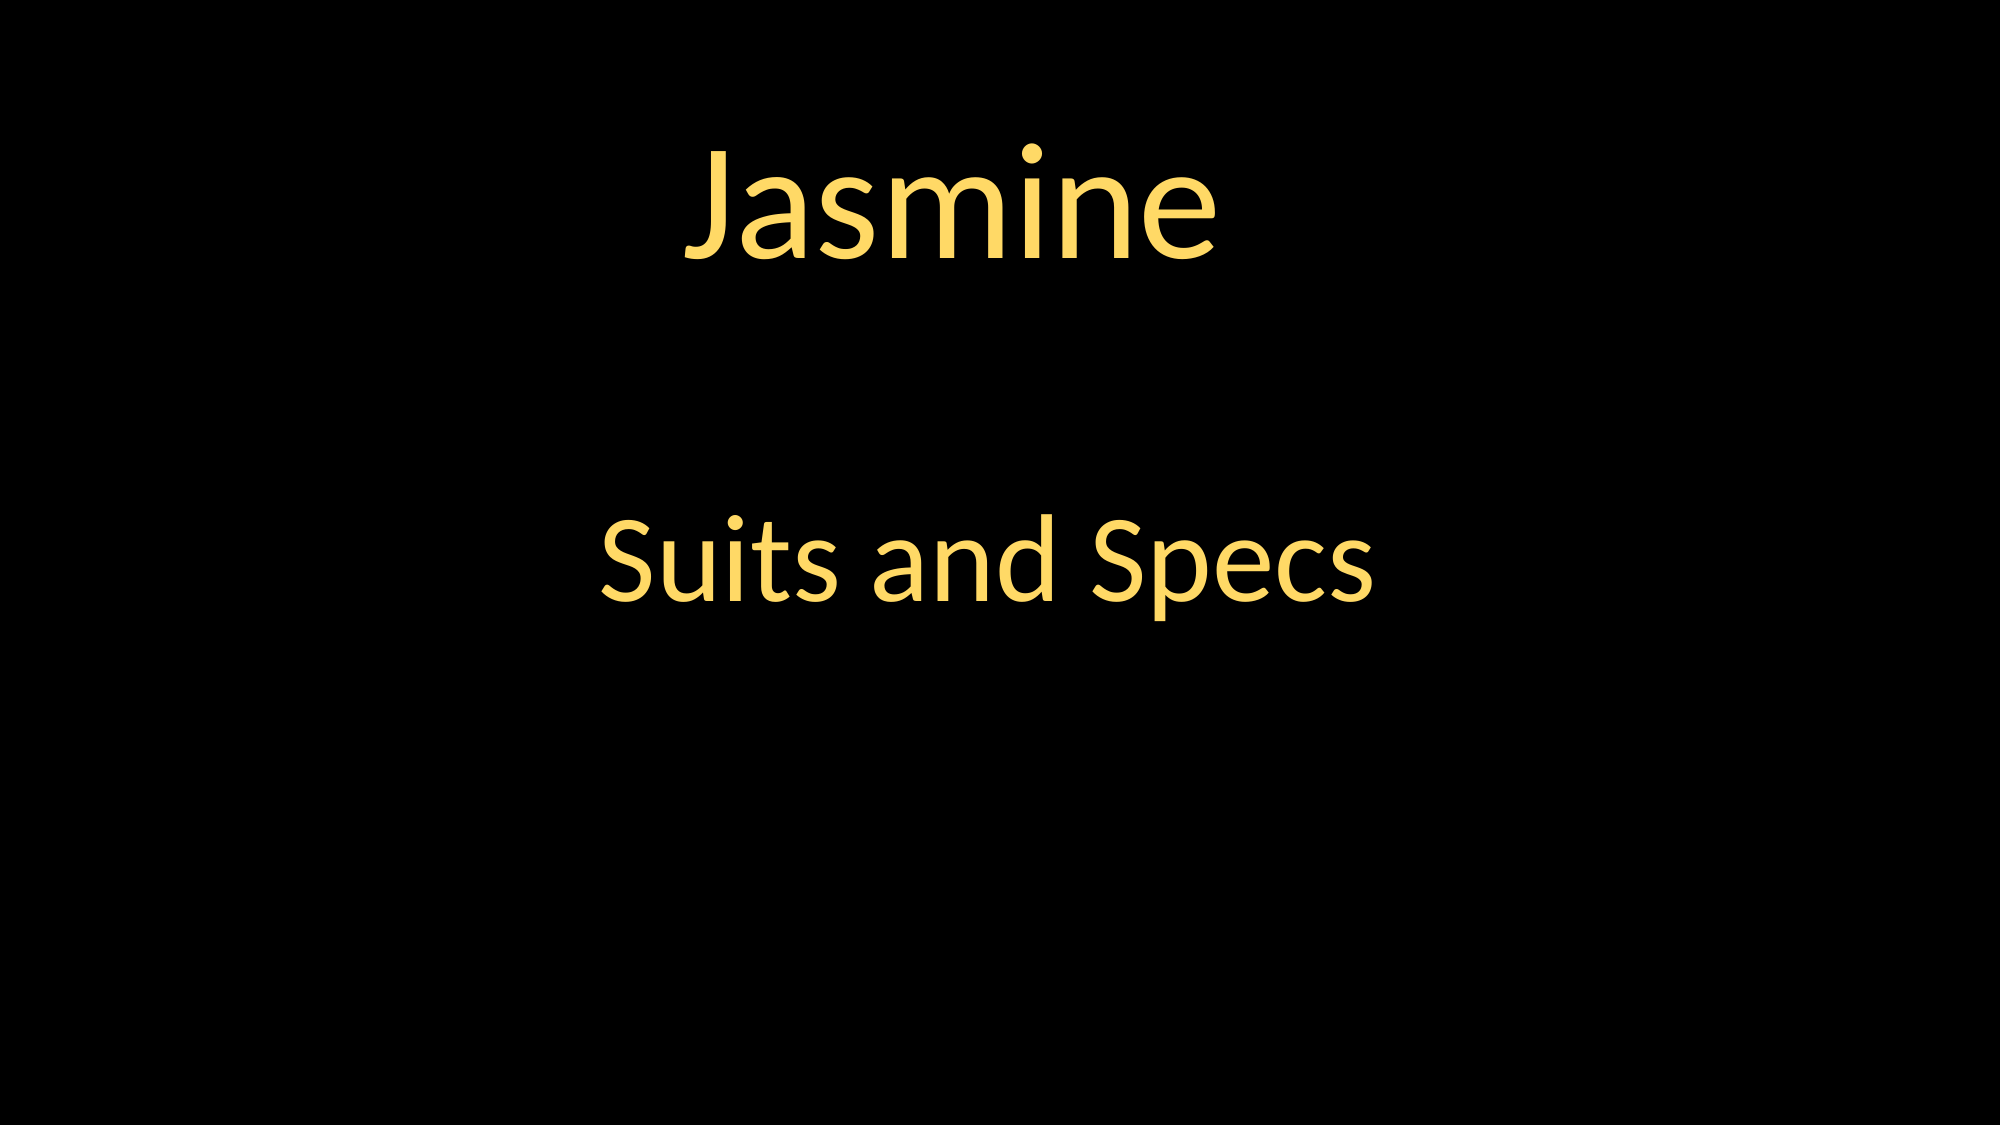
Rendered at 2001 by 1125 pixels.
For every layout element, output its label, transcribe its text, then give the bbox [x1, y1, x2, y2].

list Suits and Specs [43, 486, 1933, 647]
title Jasmine [43, 126, 1861, 283]
